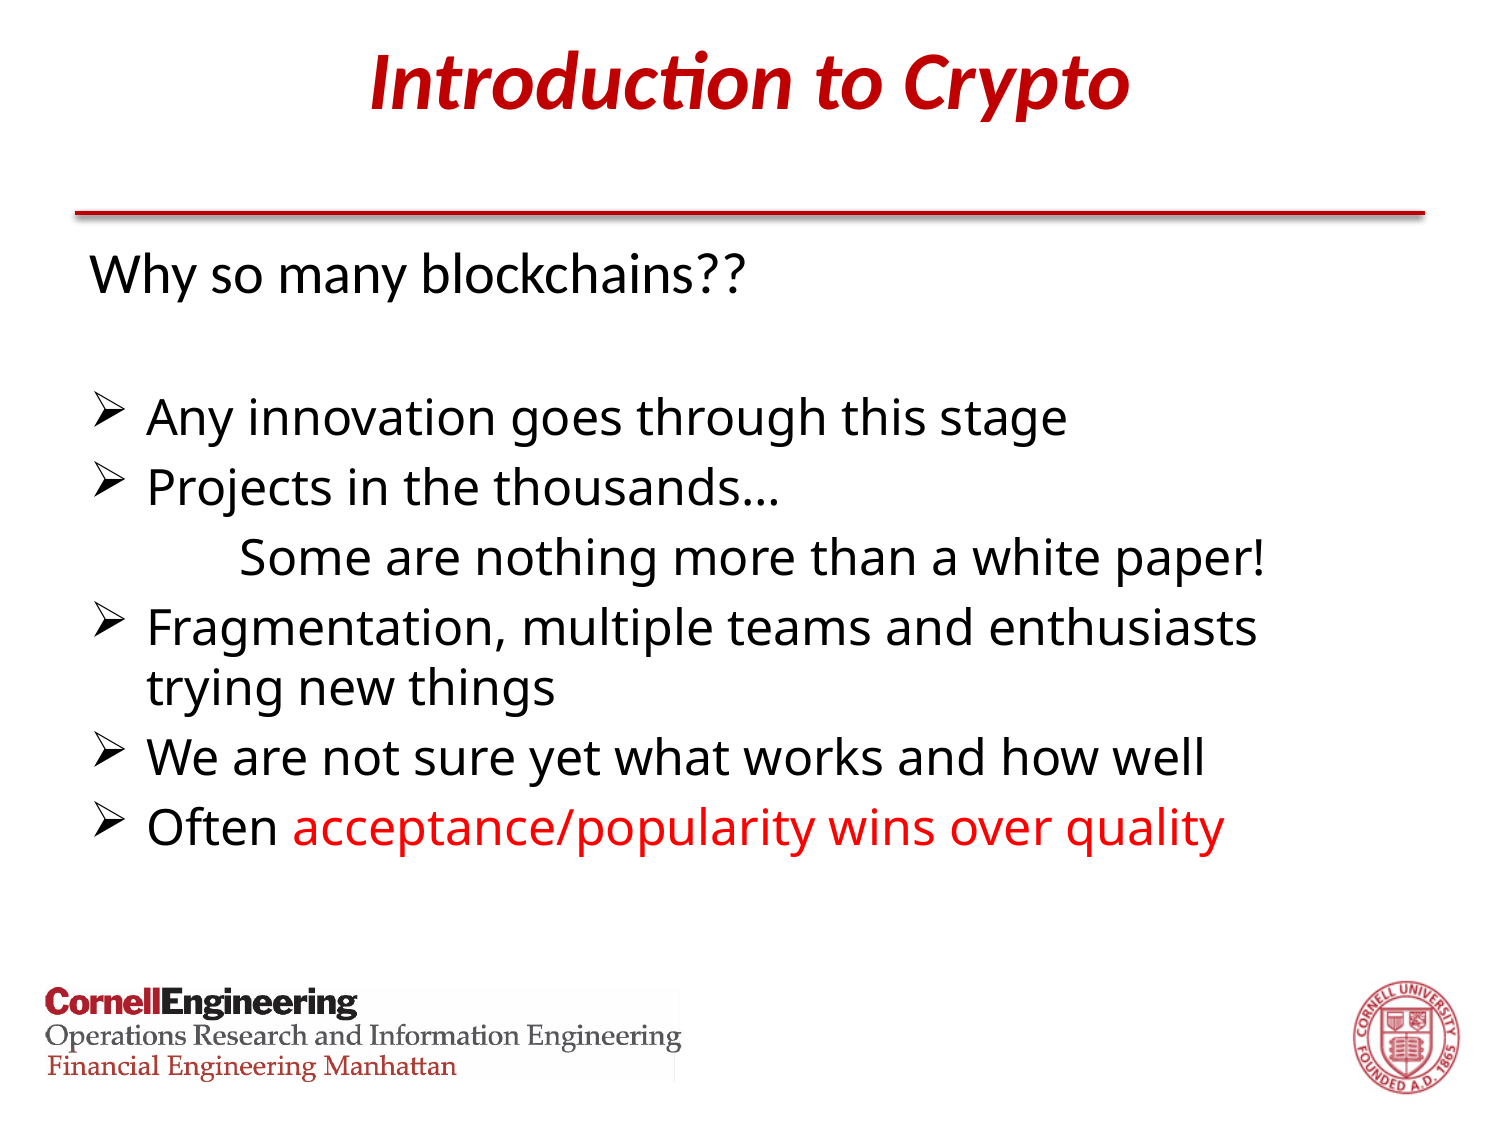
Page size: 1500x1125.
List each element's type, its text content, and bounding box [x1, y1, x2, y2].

picture [1320, 944, 1493, 1125]
list Why so many blockchains?? Any innovation goes through this stage Projects in the thousands… Some are nothing more than a white paper! Fragmentation, multiple teams and enthusiasts trying new things We are not sure yet what works and how well Often acceptance/popularity wins over quality [75, 228, 1425, 972]
title Introduction to Crypto [75, 18, 1425, 207]
picture [45, 987, 828, 1082]
